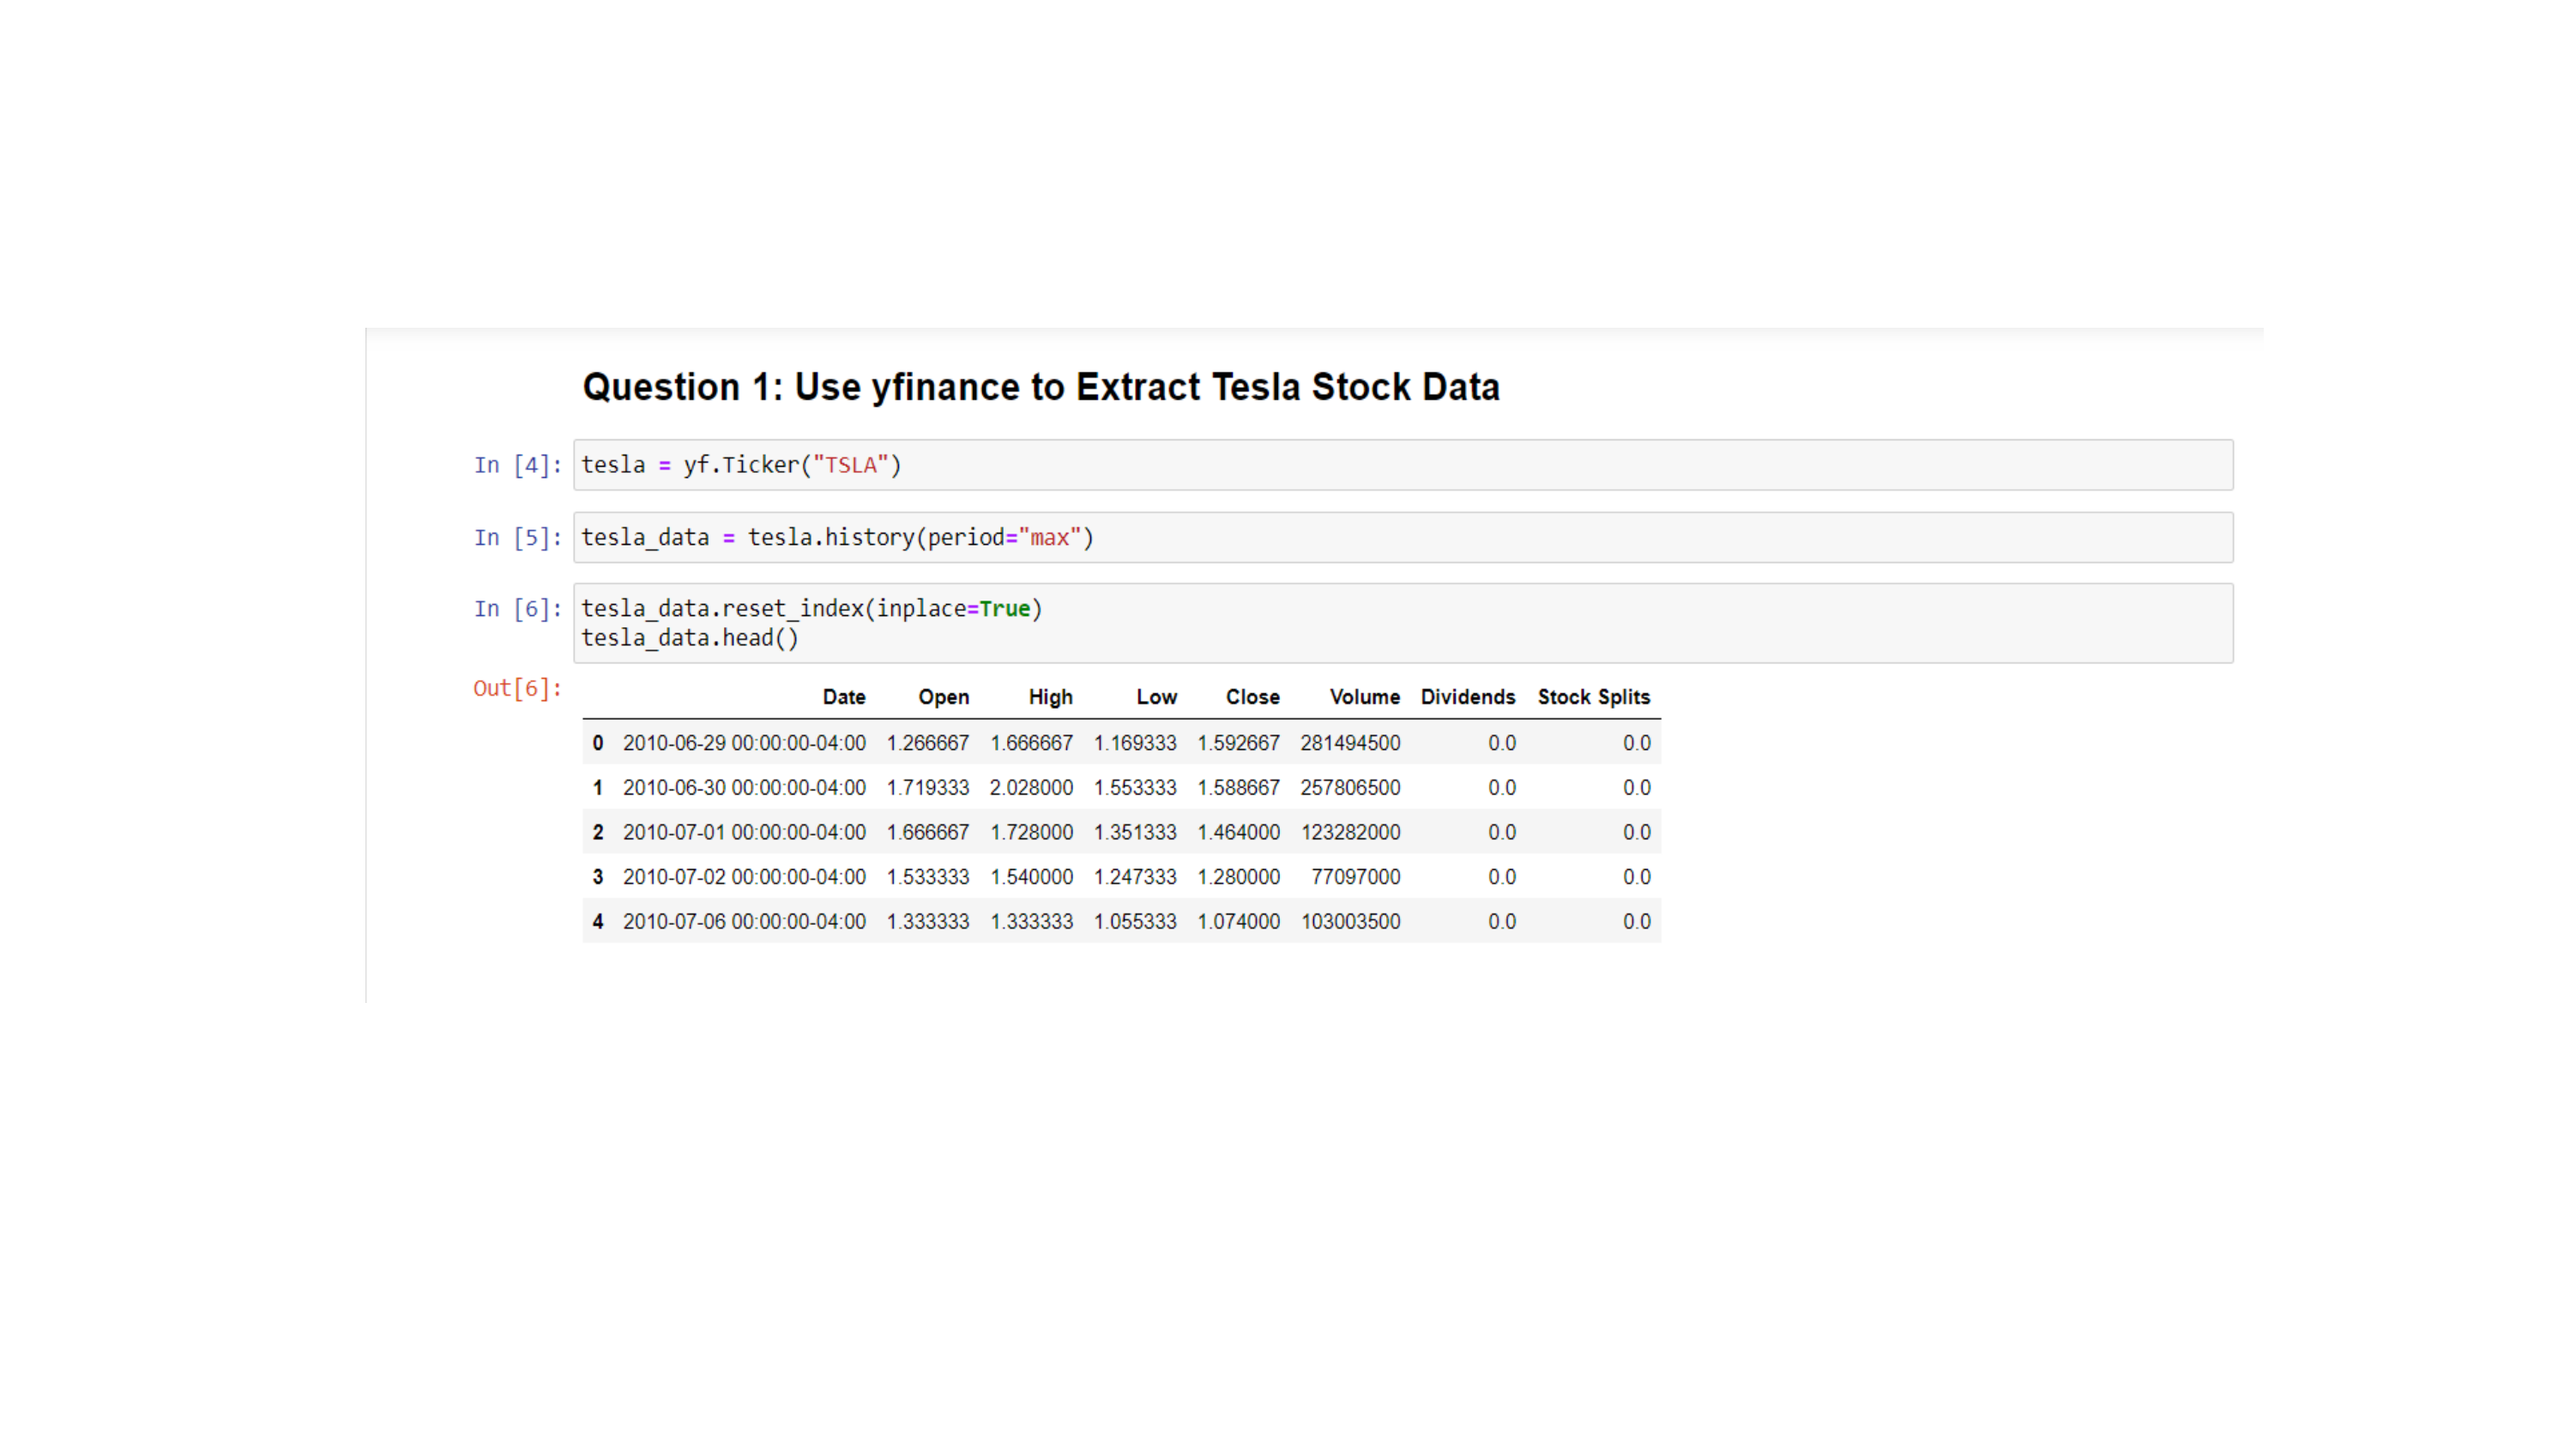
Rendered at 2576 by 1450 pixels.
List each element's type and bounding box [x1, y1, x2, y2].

picture [365, 327, 2264, 1003]
